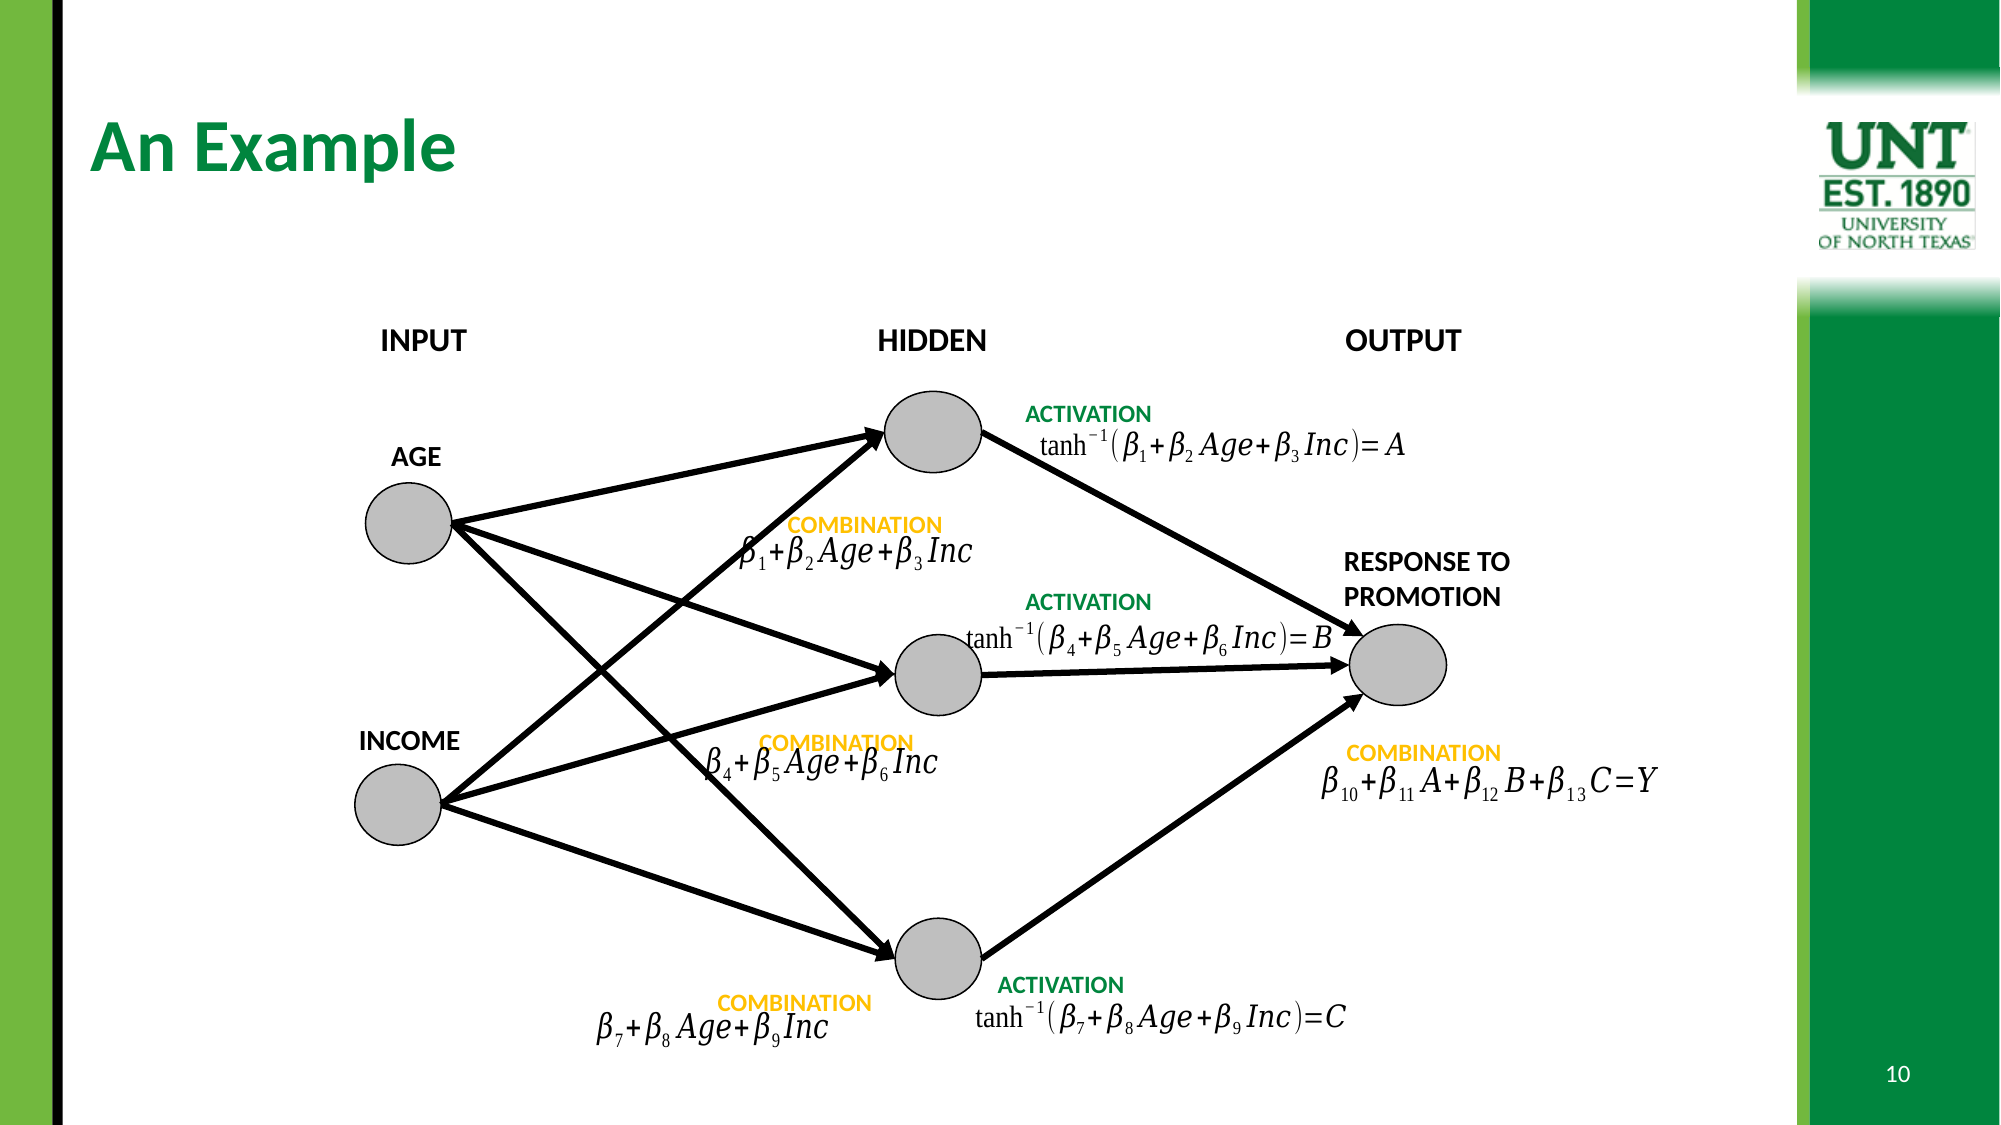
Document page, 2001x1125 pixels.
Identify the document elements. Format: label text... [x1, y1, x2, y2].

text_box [981, 664, 1350, 676]
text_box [441, 431, 885, 673]
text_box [981, 431, 1364, 637]
text_box [365, 482, 441, 564]
text_box ACTIVATION [983, 960, 1140, 1006]
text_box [885, 523, 896, 673]
text_box RESPONSE TO PROMOTION [1364, 535, 1661, 620]
picture [1819, 122, 1977, 251]
text_box COMBINATION [702, 978, 888, 1024]
text_box INPUT [365, 310, 528, 366]
text_box OUTPUT [1330, 310, 1510, 366]
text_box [441, 673, 896, 803]
slide_number 10 [1859, 1042, 1937, 1103]
text_box [895, 918, 982, 1000]
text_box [981, 693, 1364, 959]
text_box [441, 804, 896, 959]
text_box ACTIVATION [1010, 390, 1281, 431]
text_box COMBINATION [1364, 728, 1517, 774]
text_box [896, 634, 982, 716]
text_box [884, 391, 982, 473]
text_box COMBINATION [896, 718, 930, 764]
title An Example [75, 59, 1786, 234]
text_box COMBINATION [885, 501, 961, 547]
text_box HIDDEN [862, 310, 1047, 366]
text_box AGE [376, 429, 528, 480]
text_box [1349, 624, 1447, 706]
text_box INCOME [343, 713, 441, 764]
text_box [354, 764, 441, 846]
